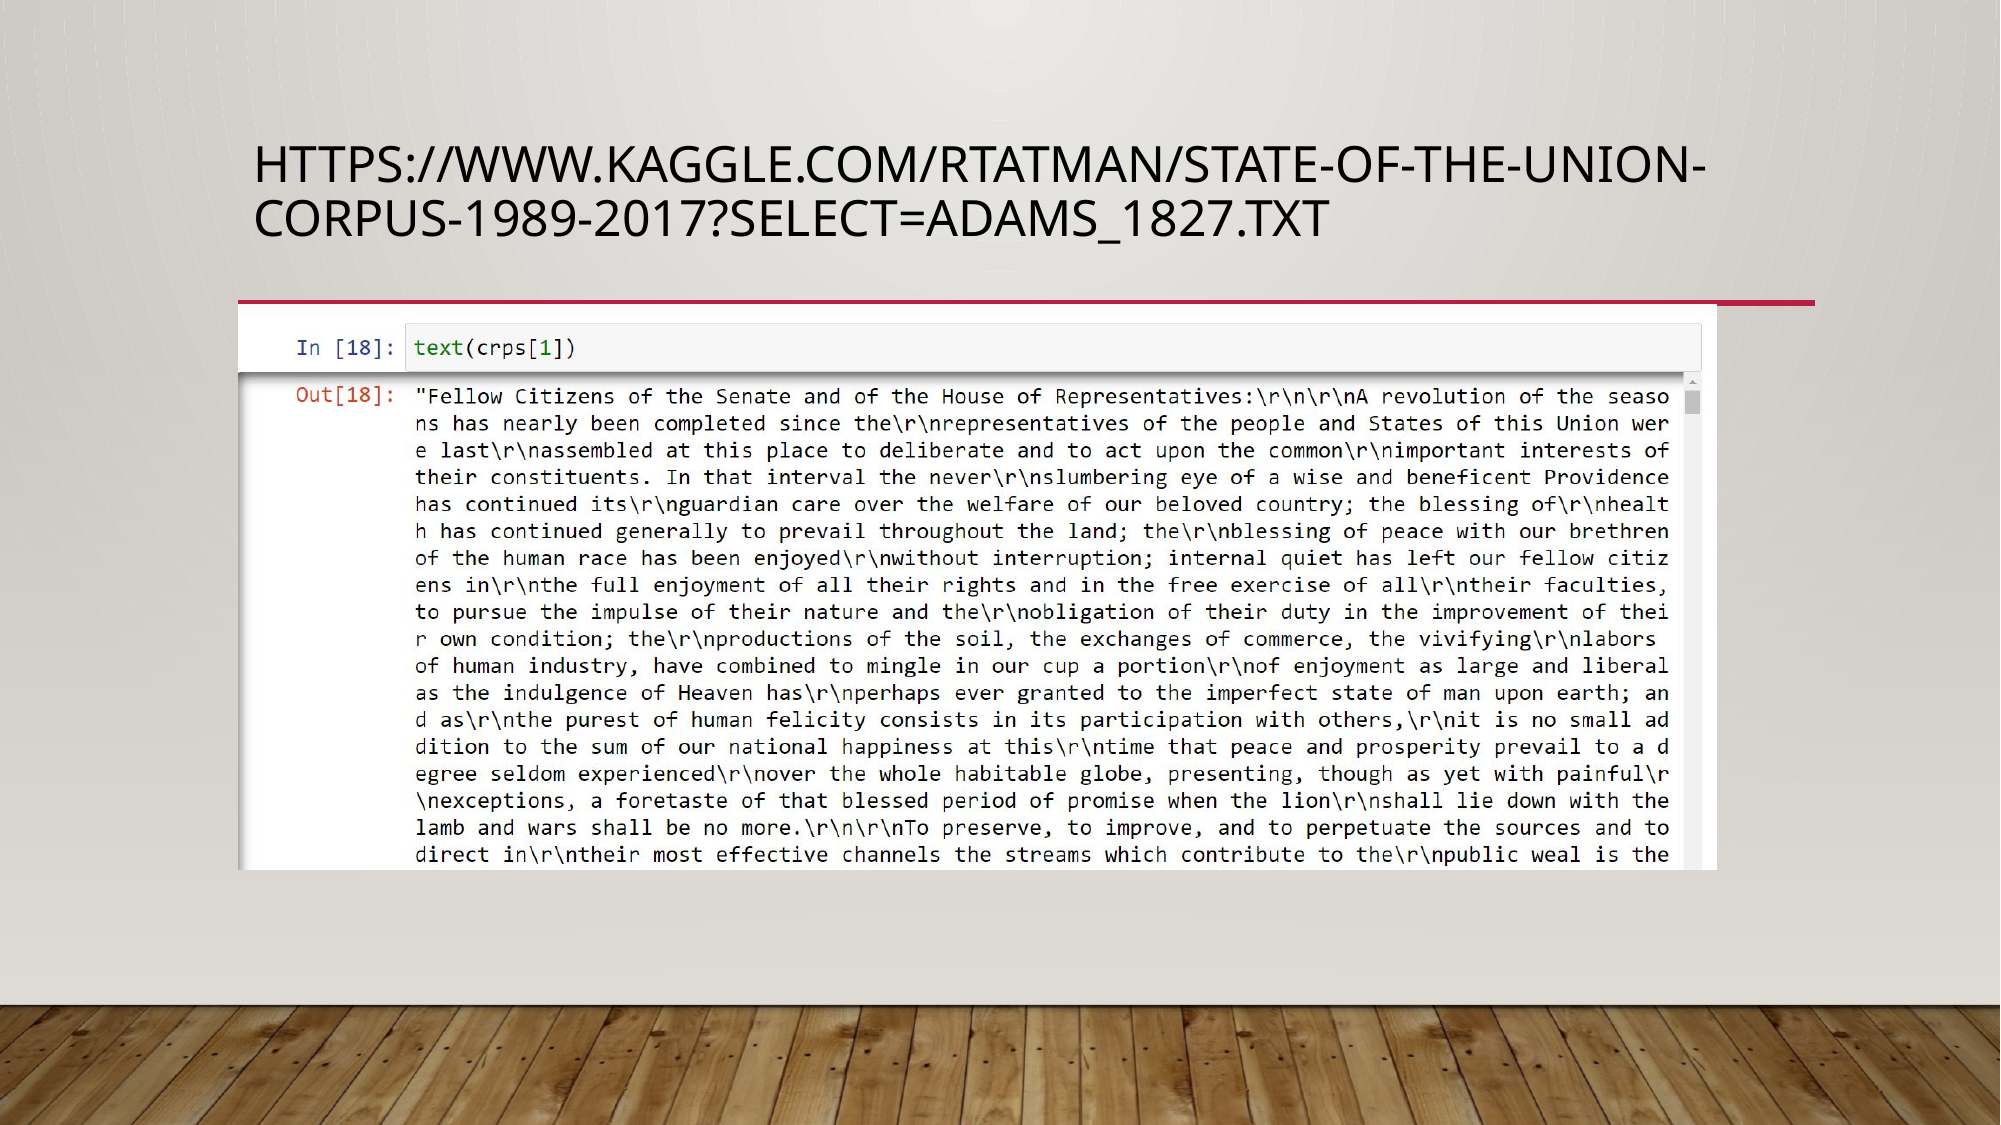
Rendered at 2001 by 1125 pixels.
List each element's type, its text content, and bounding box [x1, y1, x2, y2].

picture [0, 1005, 2000, 1125]
title https://www.kaggle.com/rtatman/state-of-the-union-corpus-1989-2017?select=Adams_1827.txt [238, 131, 1814, 305]
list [237, 303, 1717, 871]
